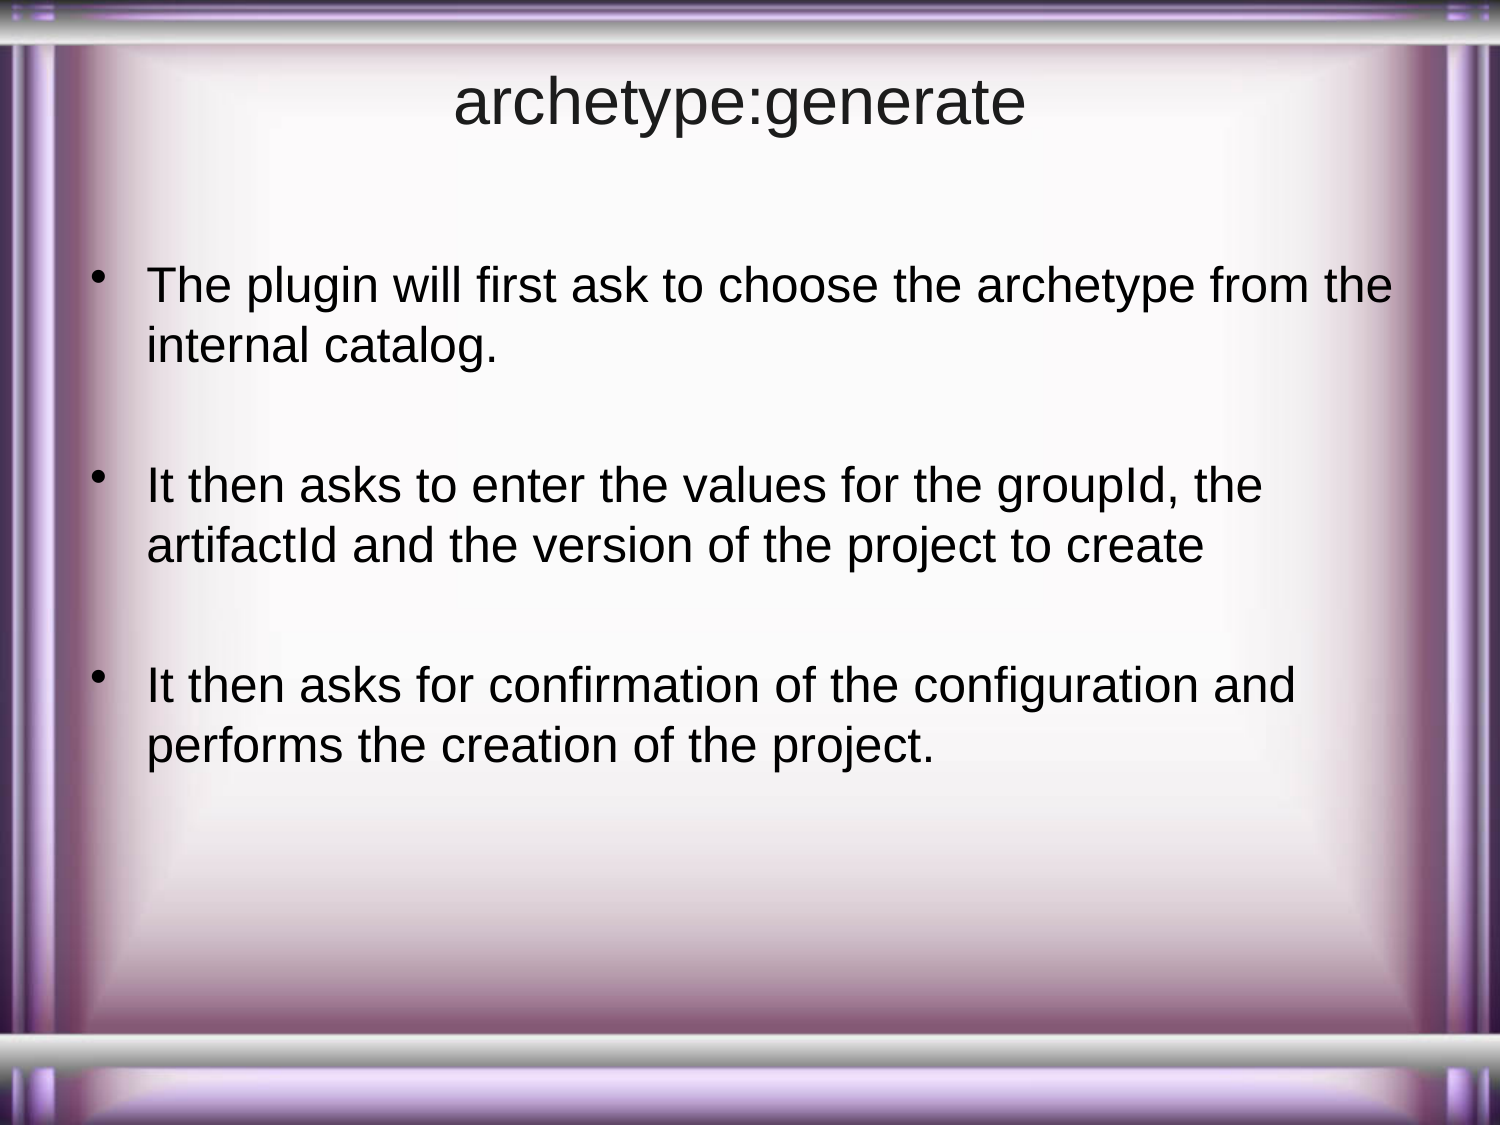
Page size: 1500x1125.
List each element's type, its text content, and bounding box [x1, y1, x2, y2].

picture [0, 0, 1500, 1125]
title archetype:generate [75, 45, 1425, 150]
list The plugin will first ask to choose the archetype from the internal catalog. It then asks to enter the values for the groupId, the artifactId and the version of the project to create It then asks for confirmation of the configuration and performs the creation of the project. [75, 174, 1425, 1005]
